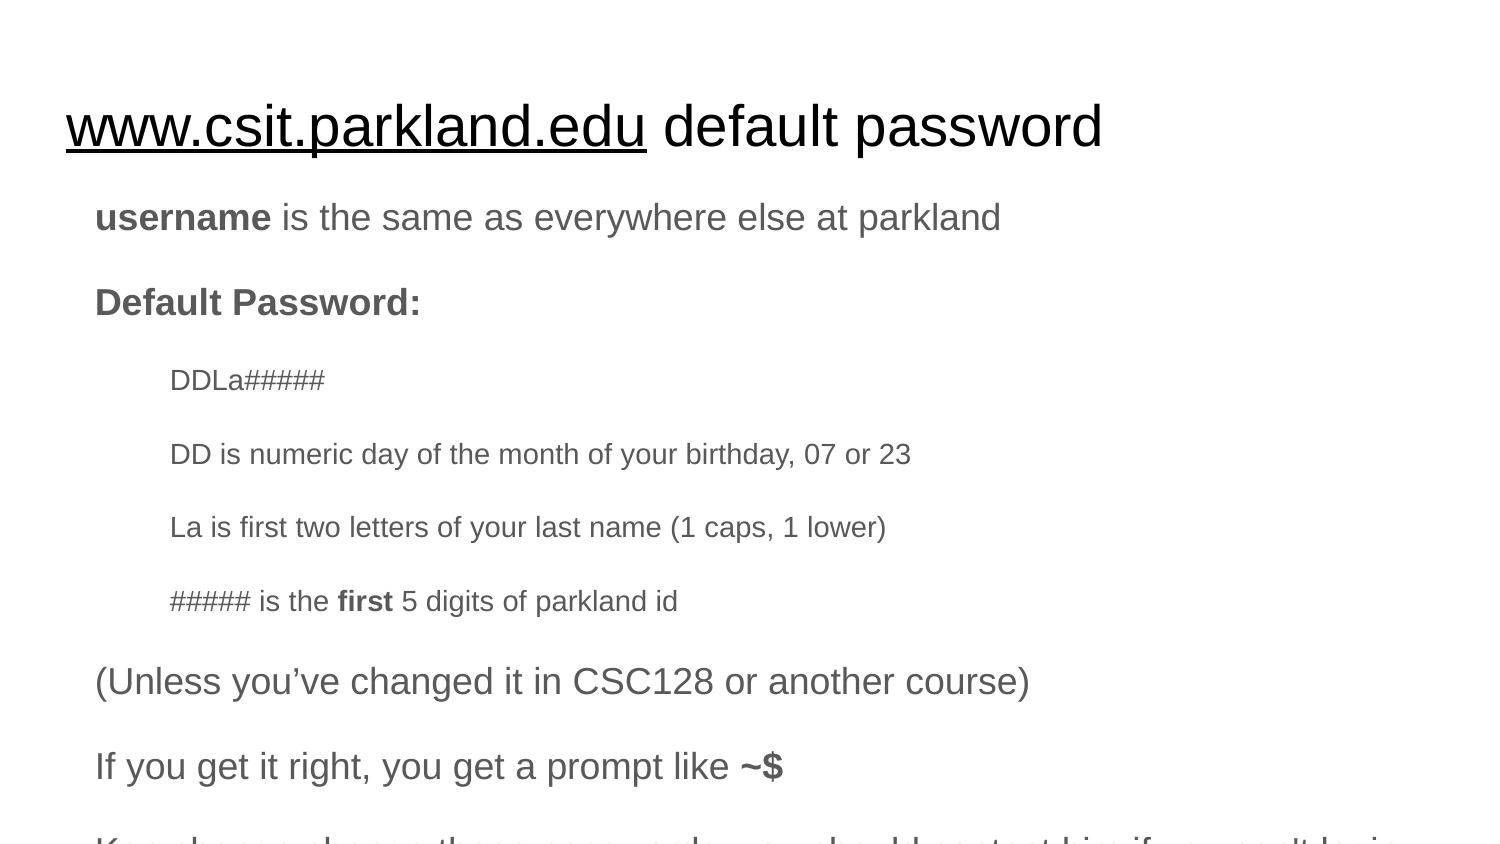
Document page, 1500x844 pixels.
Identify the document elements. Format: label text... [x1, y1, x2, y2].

list username is the same as everywhere else at parkland Default Password: DDLa##### DD is numeric day of the month of your birthday, 07 or 23 La is first two letters of your last name (1 caps, 1 lower) ##### is the first 5 digits of parkland id (Unless you’ve changed it in CSC128 or another course) If you get it right, you get a prompt like ~$ Ken change change these passwords, you should contact him if you can't login. [42, 171, 1440, 732]
title www.csit.parkland.edu default password [51, 72, 1449, 167]
